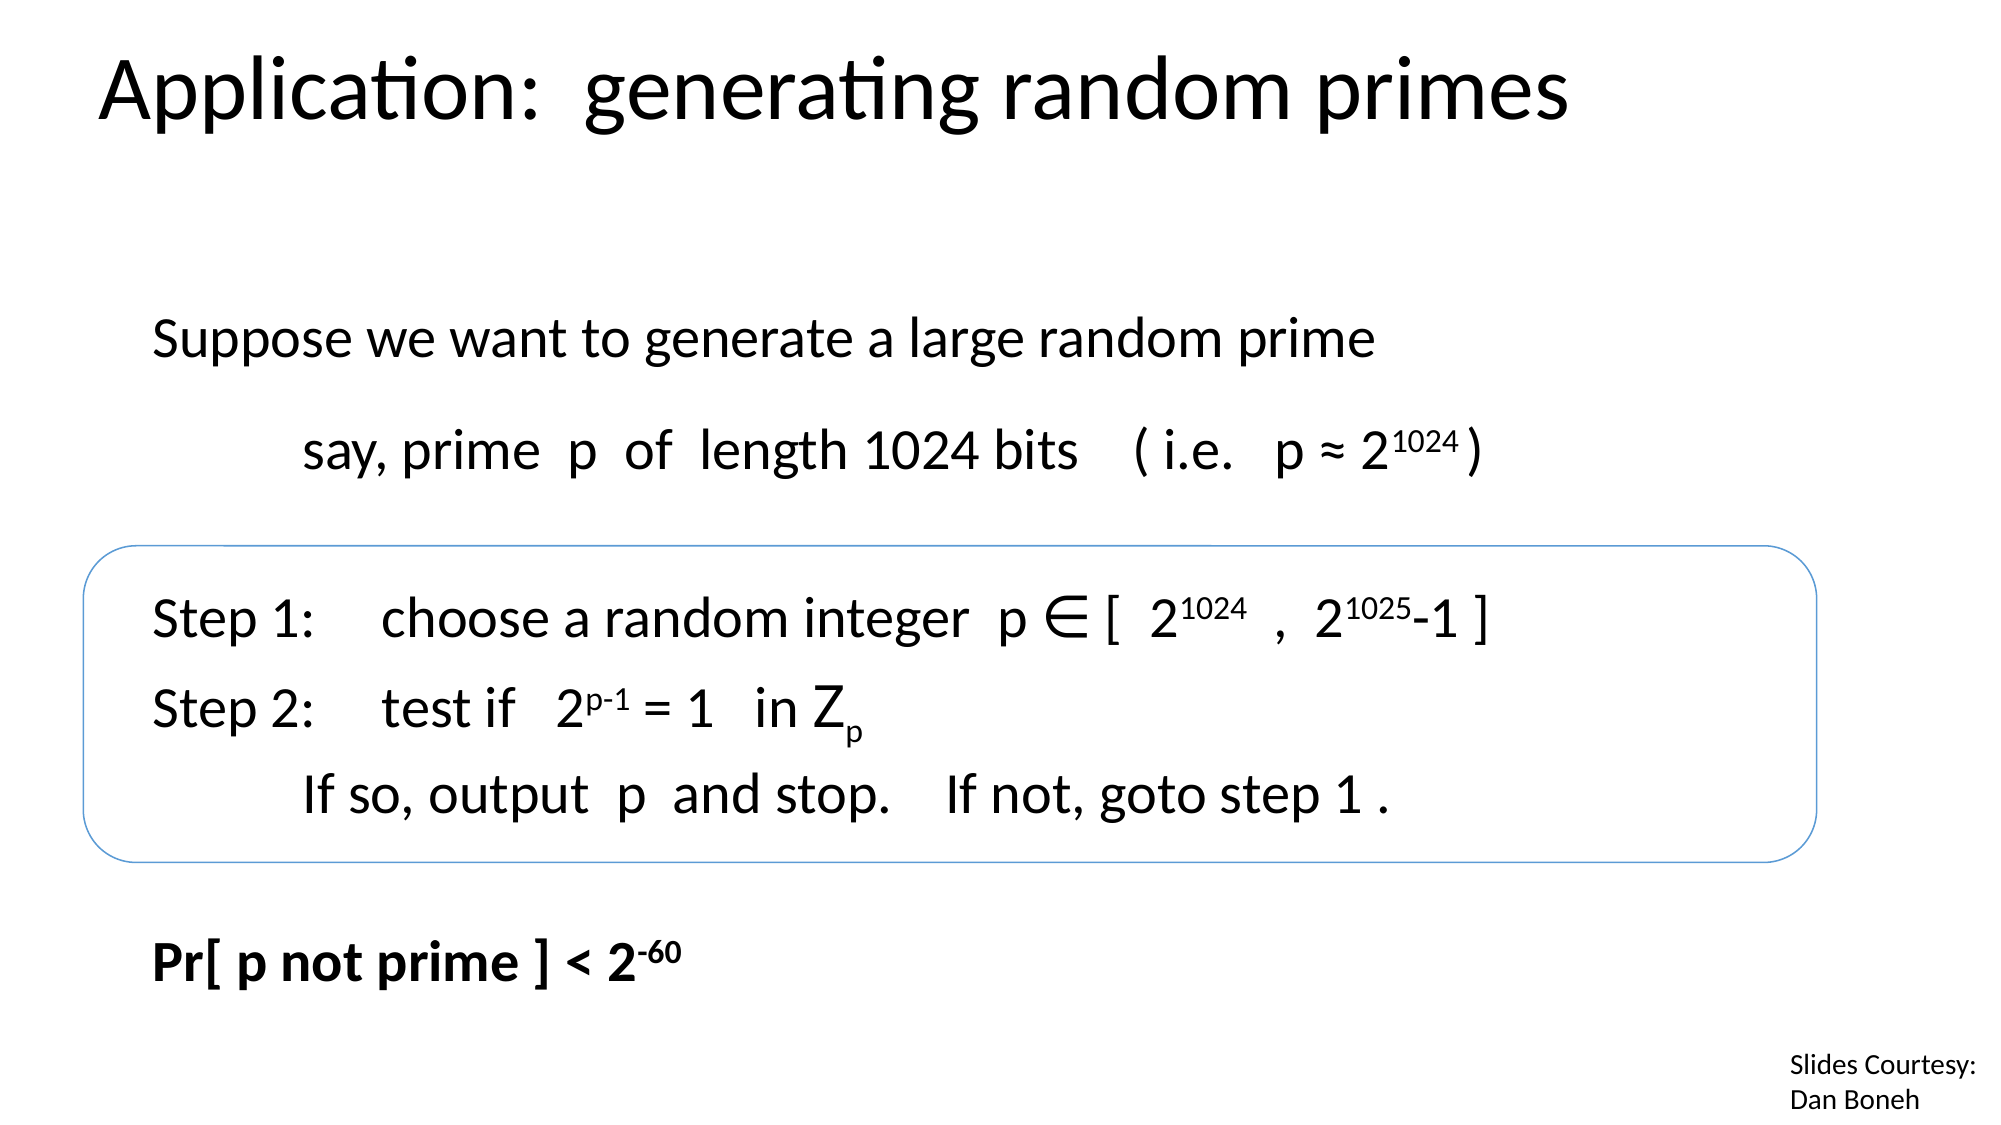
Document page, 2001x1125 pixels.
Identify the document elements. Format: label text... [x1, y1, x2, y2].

text_box Slides Courtesy: Dan Boneh [1774, 1037, 2000, 1124]
title Application: generating random primes [83, 0, 1934, 184]
list Suppose we want to generate a large random prime say, prime p of length 1024 bits ( i.e. p ≈ 21024 ) Step 1: choose a random integer p ∈ [ 21024 , 21025-1 ] Step 2: test if 2p-1 = 1 in Zp If so, output p and stop. If not, goto step 1 . Pr[ p not prime ] < 2-60 [137, 299, 1863, 1014]
text_box [83, 545, 1817, 863]
